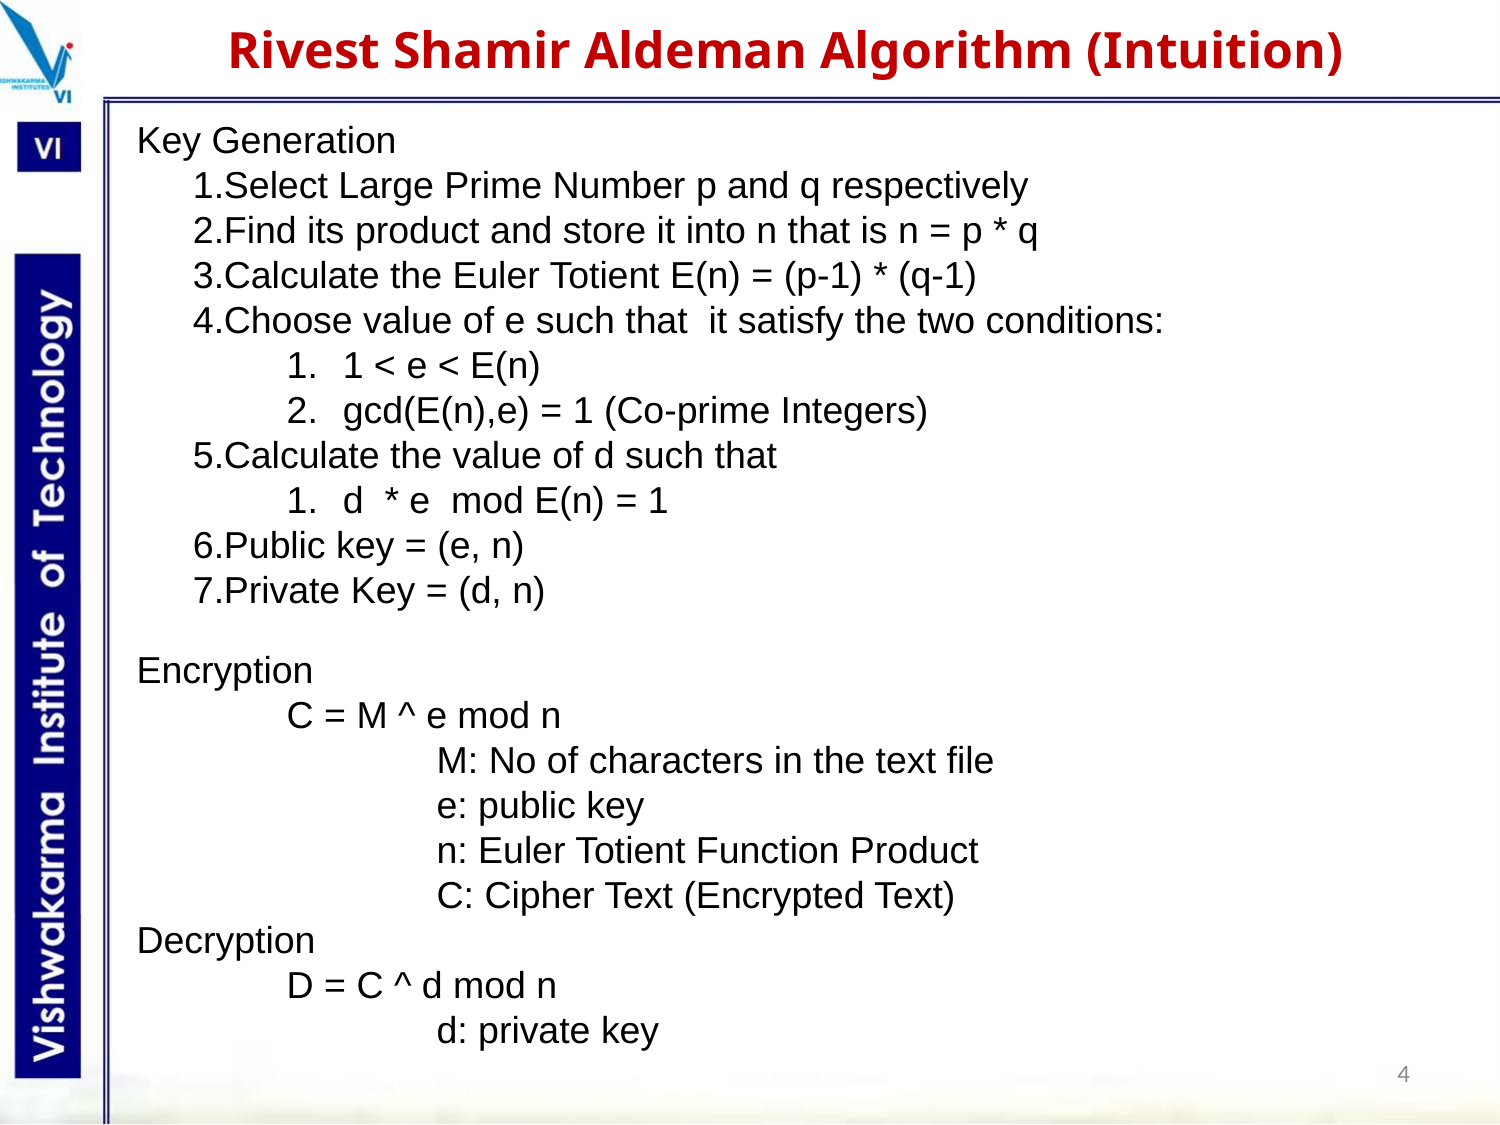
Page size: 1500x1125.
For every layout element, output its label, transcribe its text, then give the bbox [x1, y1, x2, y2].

text_box Key Generation Select Large Prime Number p and q respectively Find its product and store it into n that is n = p * q Calculate the Euler Totient E(n) = (p-1) * (q-1) Choose value of e such that it satisfy the two conditions: 1 < e < E(n) gcd(E(n),e) = 1 (Co-prime Integers) Calculate the value of d such that d * e mod E(n) = 1 Public key = (e, n) Private Key = (d, n) Encryption C = M ^ e mod n M: No of characters in the text file e: public key n: Euler Totient Function Product C: Cipher Text (Encrypted Text) Decryption D = C ^ d mod n d: private key [121, 108, 1474, 1059]
picture [0, 0, 1500, 1125]
text_box Rivest Shamir Aldeman Algorithm (Intuition) [98, 11, 1474, 87]
text_box ‹#› [1074, 1059, 1425, 1103]
